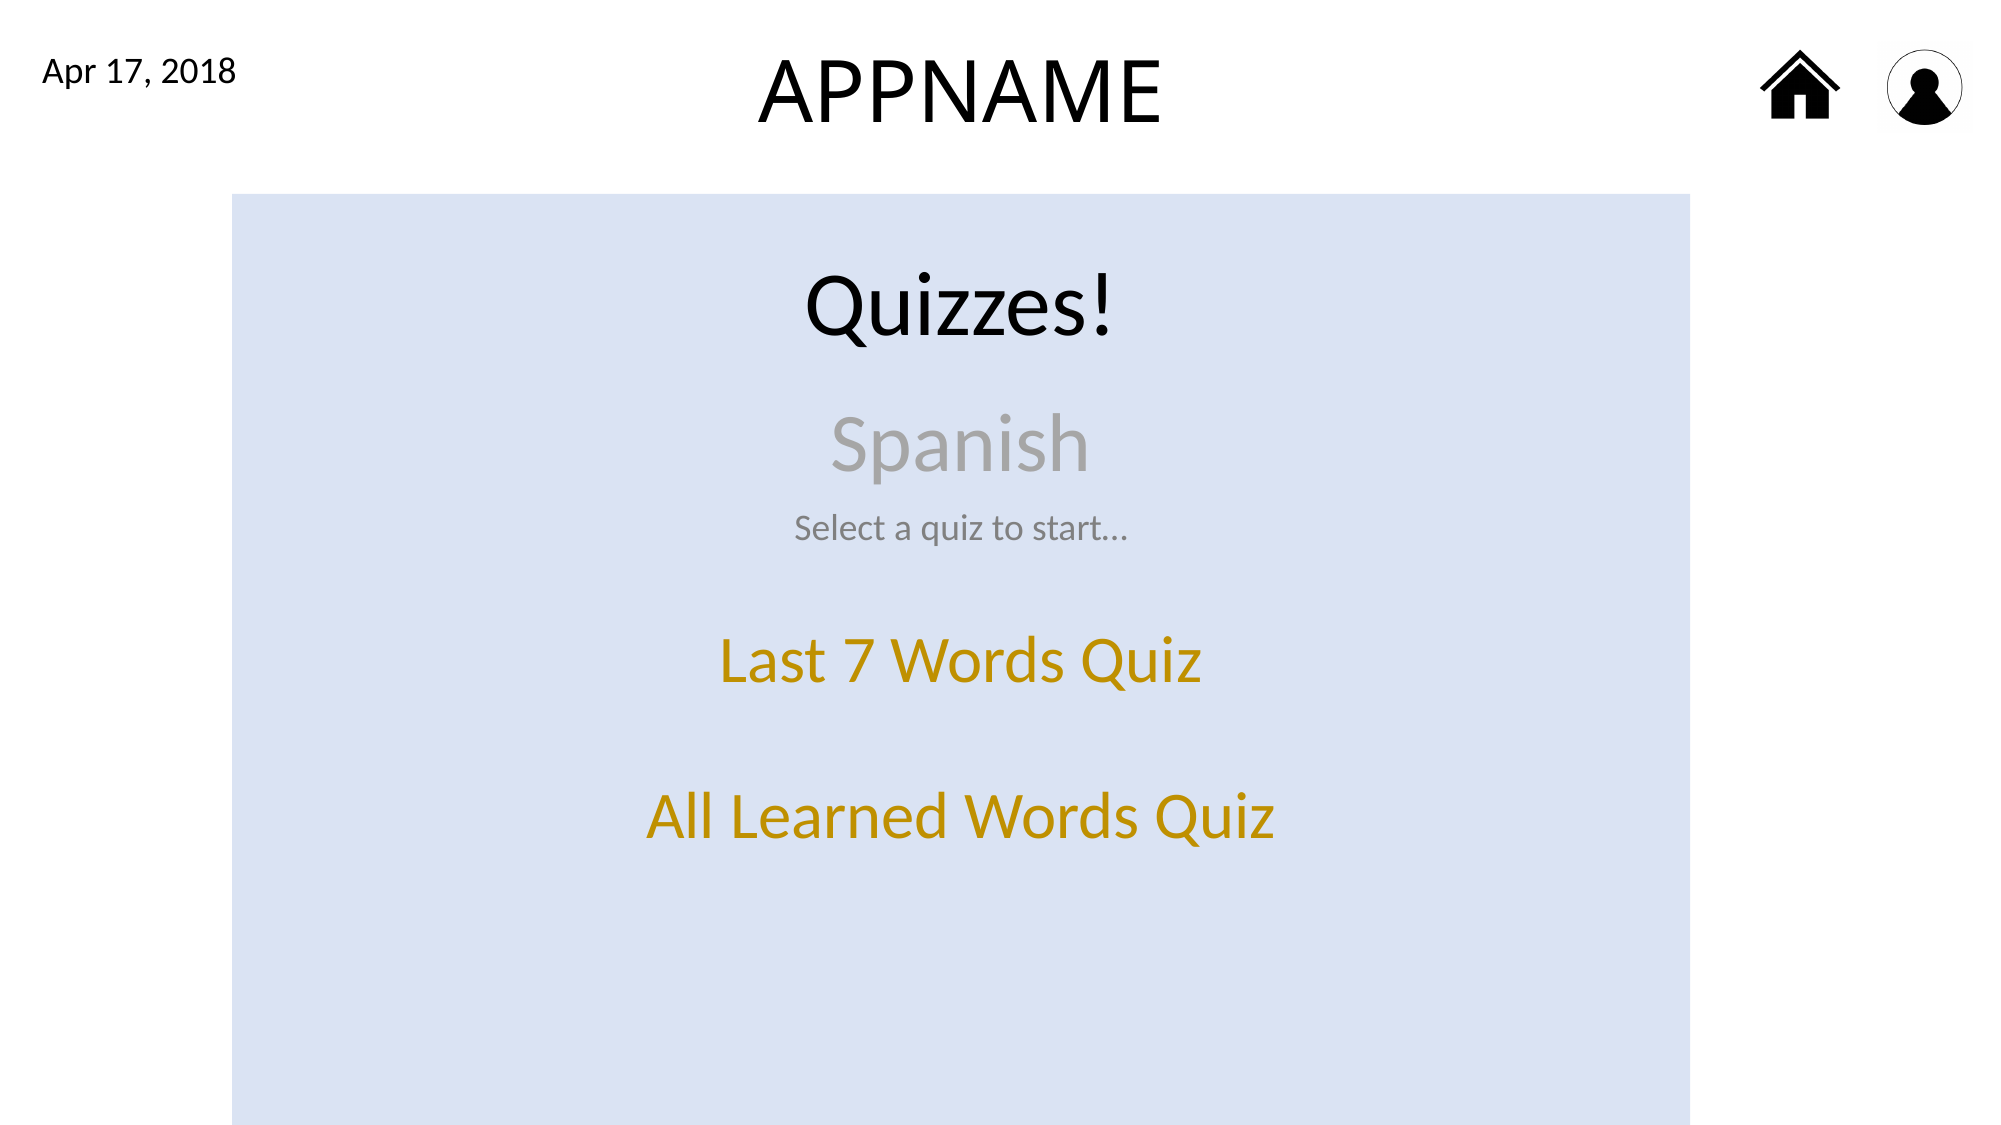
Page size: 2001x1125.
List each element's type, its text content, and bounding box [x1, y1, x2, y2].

text_box Quizzes! [668, 236, 1254, 361]
picture [1877, 41, 1973, 133]
text_box [231, 193, 1691, 1125]
text_box Select a quiz to start… [606, 495, 1316, 556]
text_box APPNAME [706, 38, 1217, 149]
text_box Spanish [656, 380, 1267, 495]
text_box Last 7 Words Quiz [628, 608, 1294, 703]
picture [1754, 38, 1846, 131]
text_box Apr 17, 2018 [27, 38, 266, 99]
text_box All Learned Words Quiz [631, 764, 1292, 860]
